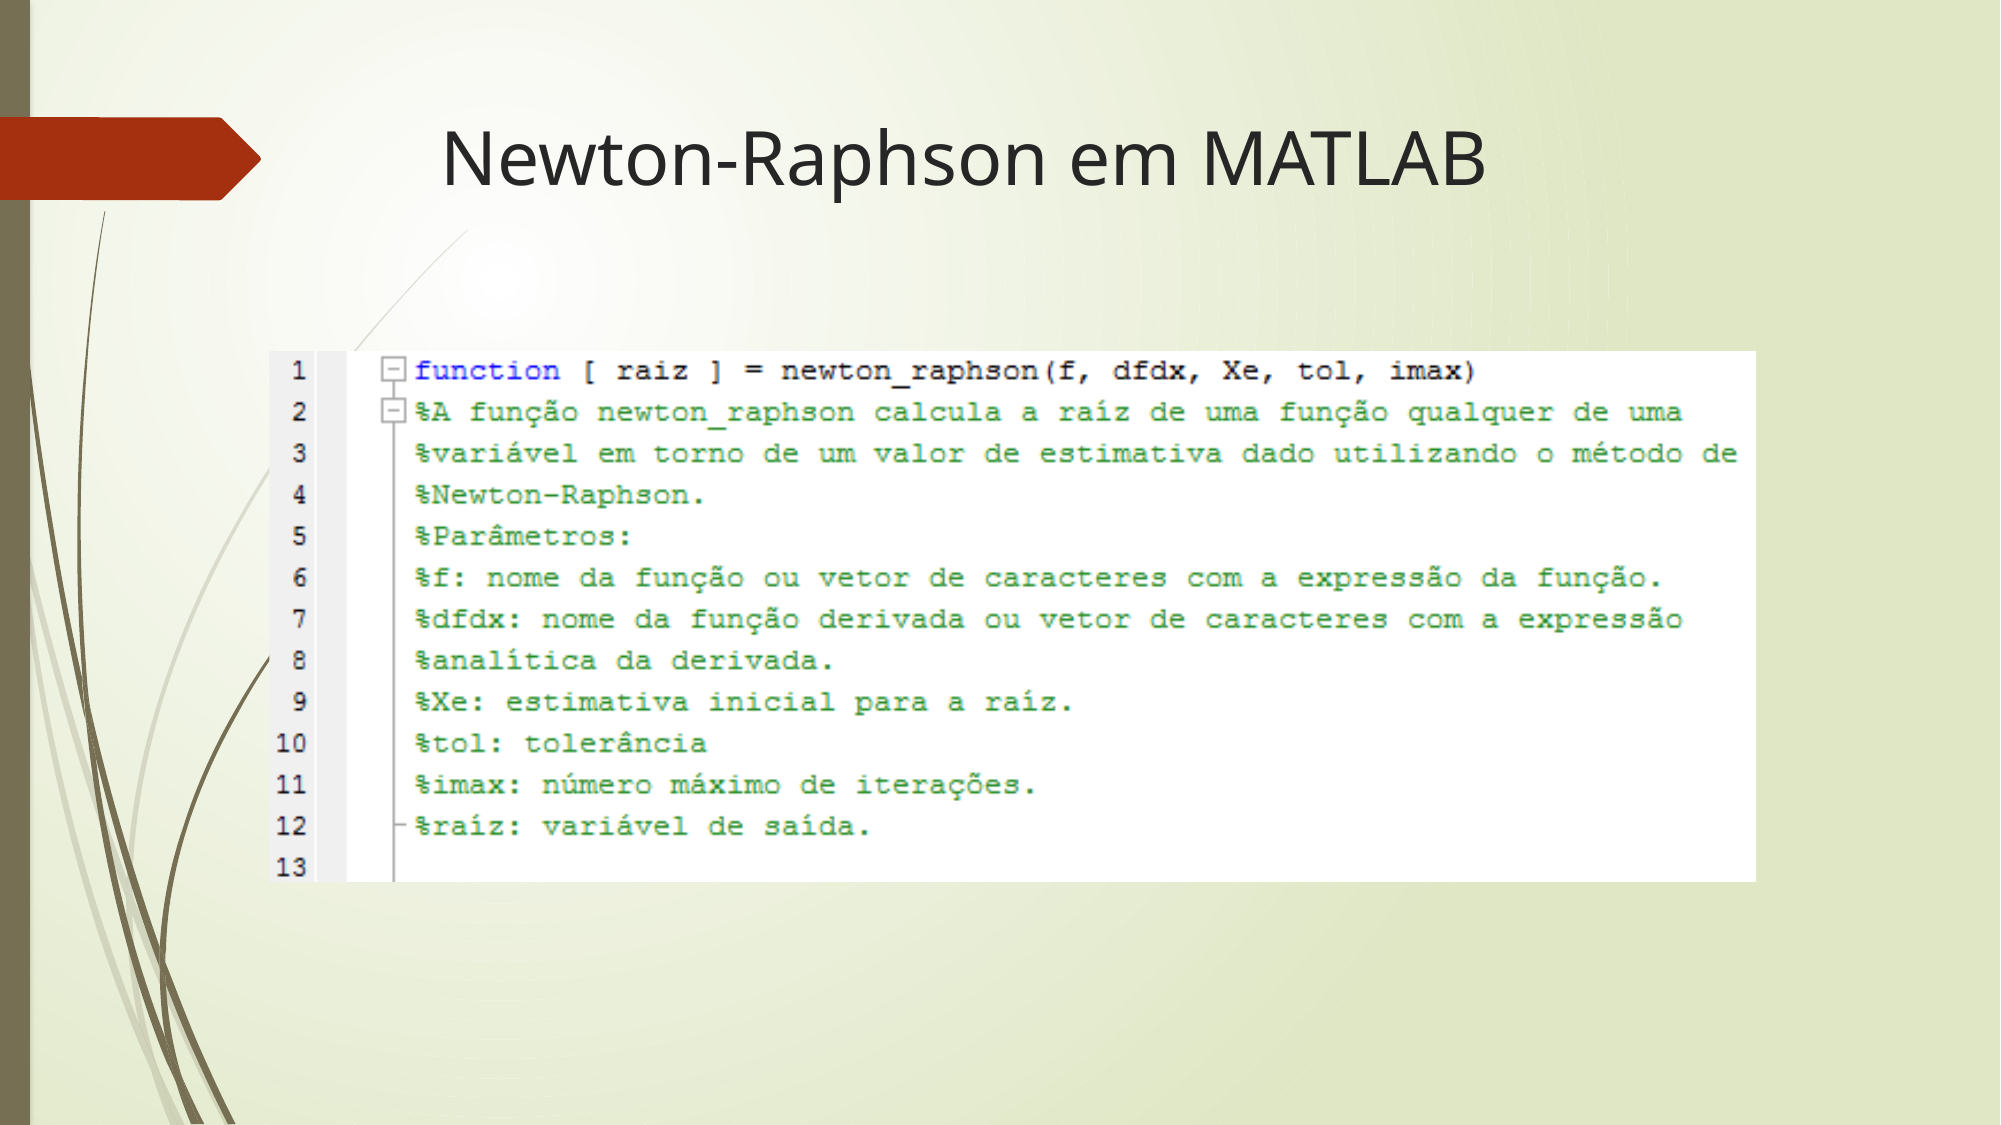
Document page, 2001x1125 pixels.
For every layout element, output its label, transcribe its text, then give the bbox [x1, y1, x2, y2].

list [269, 350, 1757, 882]
title Newton-Raphson em MATLAB [425, 102, 1888, 313]
